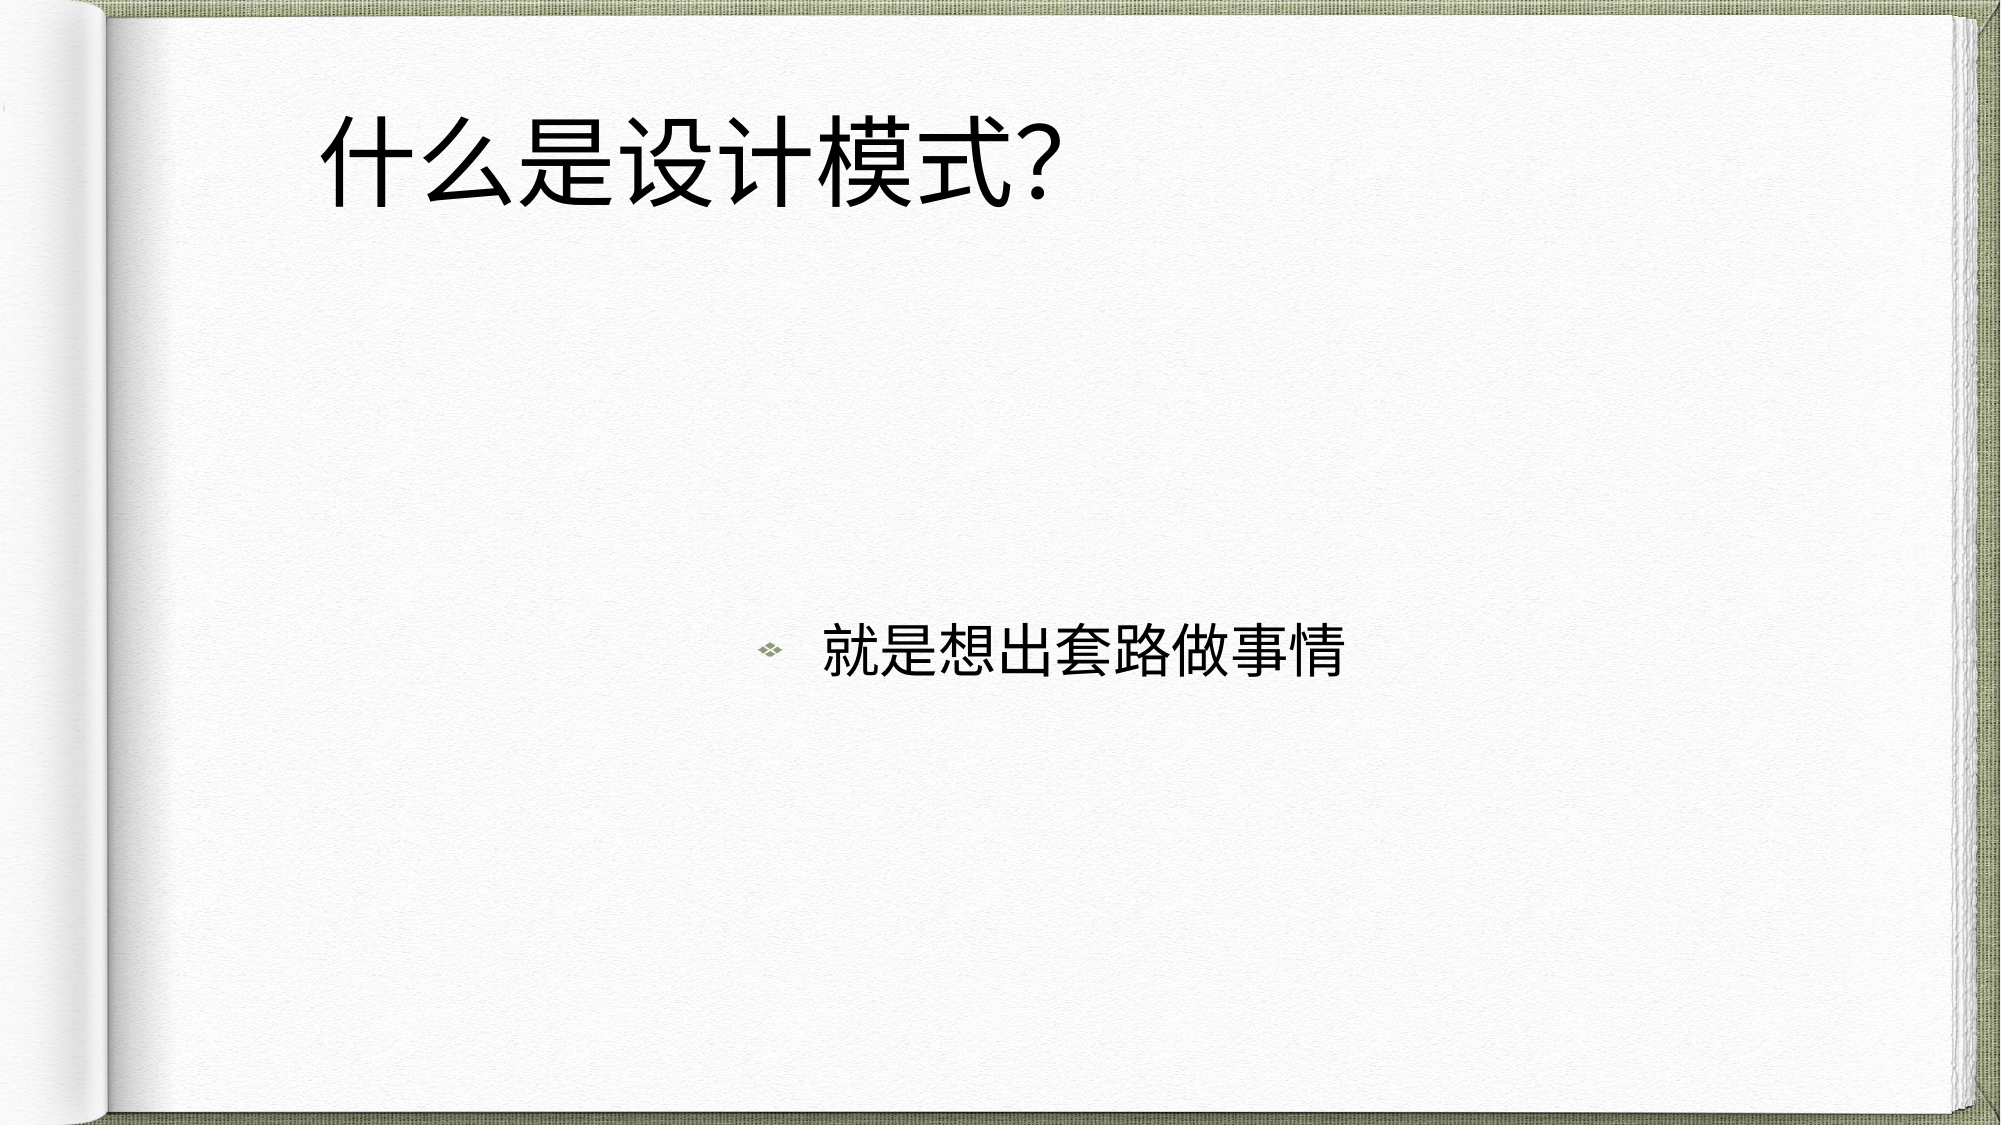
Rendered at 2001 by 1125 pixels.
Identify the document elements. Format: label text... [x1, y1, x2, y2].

list 就是想出套路做事情 [302, 316, 1803, 991]
picture [0, 0, 2001, 1125]
title 什么是设计模式？ [302, 17, 1803, 316]
